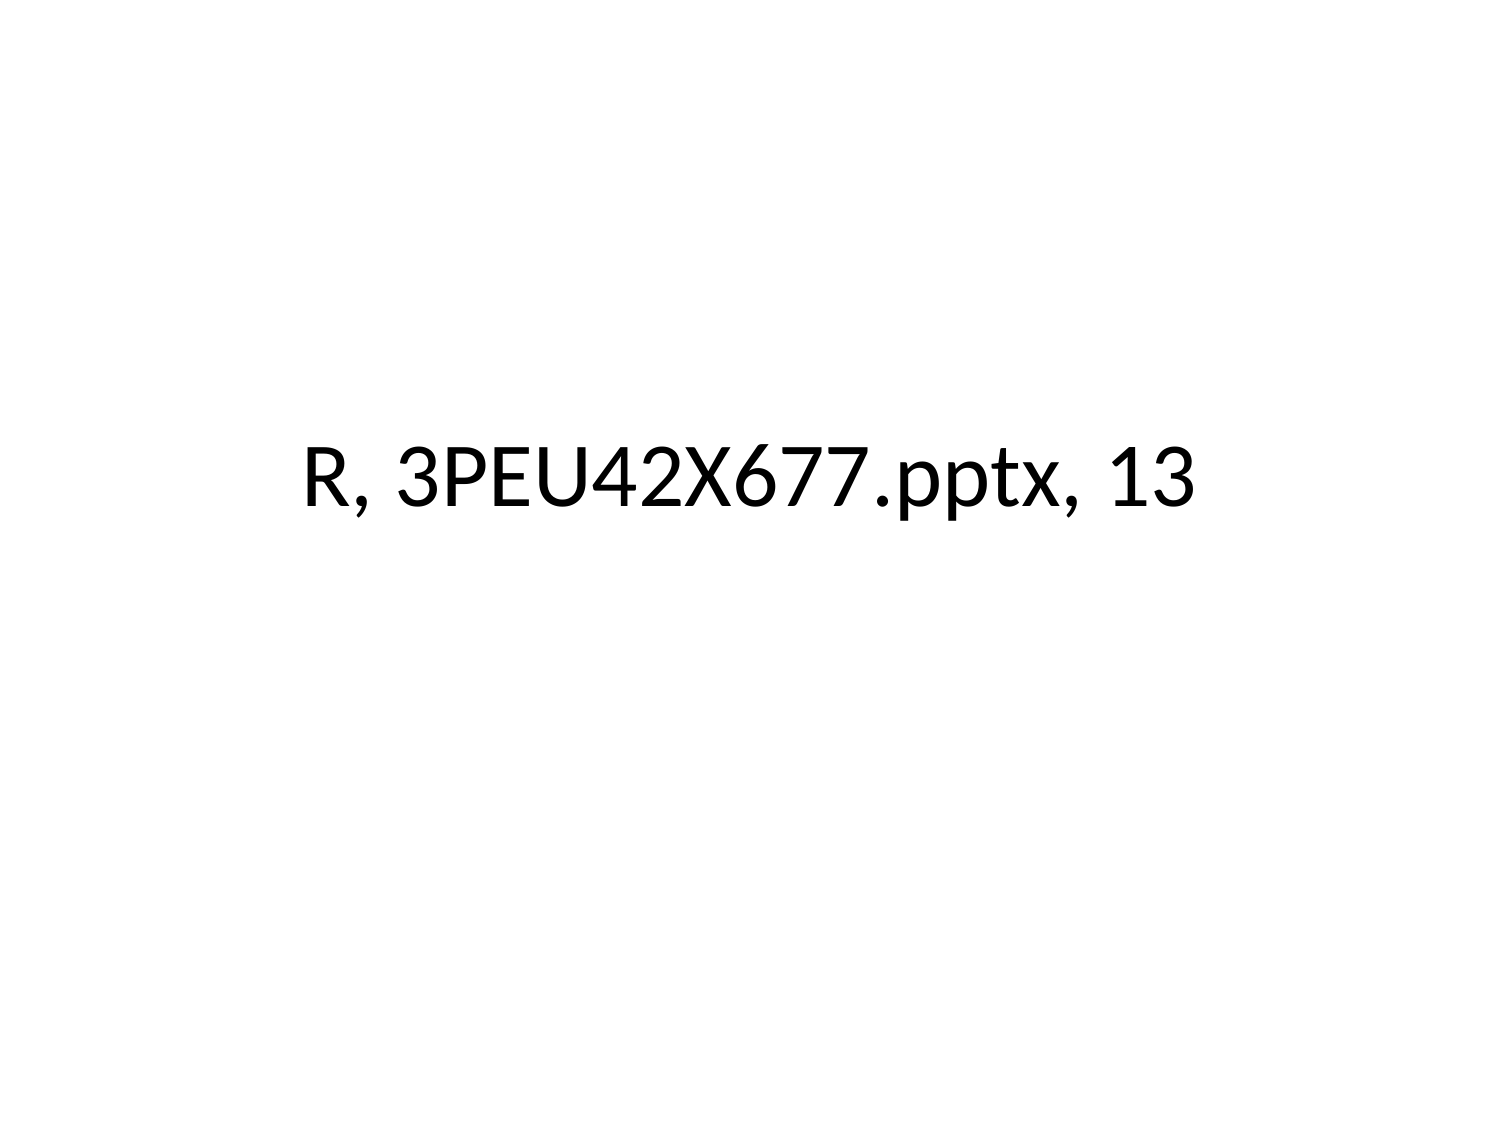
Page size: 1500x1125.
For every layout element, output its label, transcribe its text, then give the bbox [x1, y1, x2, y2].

title R, 3PEU42X677.pptx, 13 [112, 349, 1388, 591]
